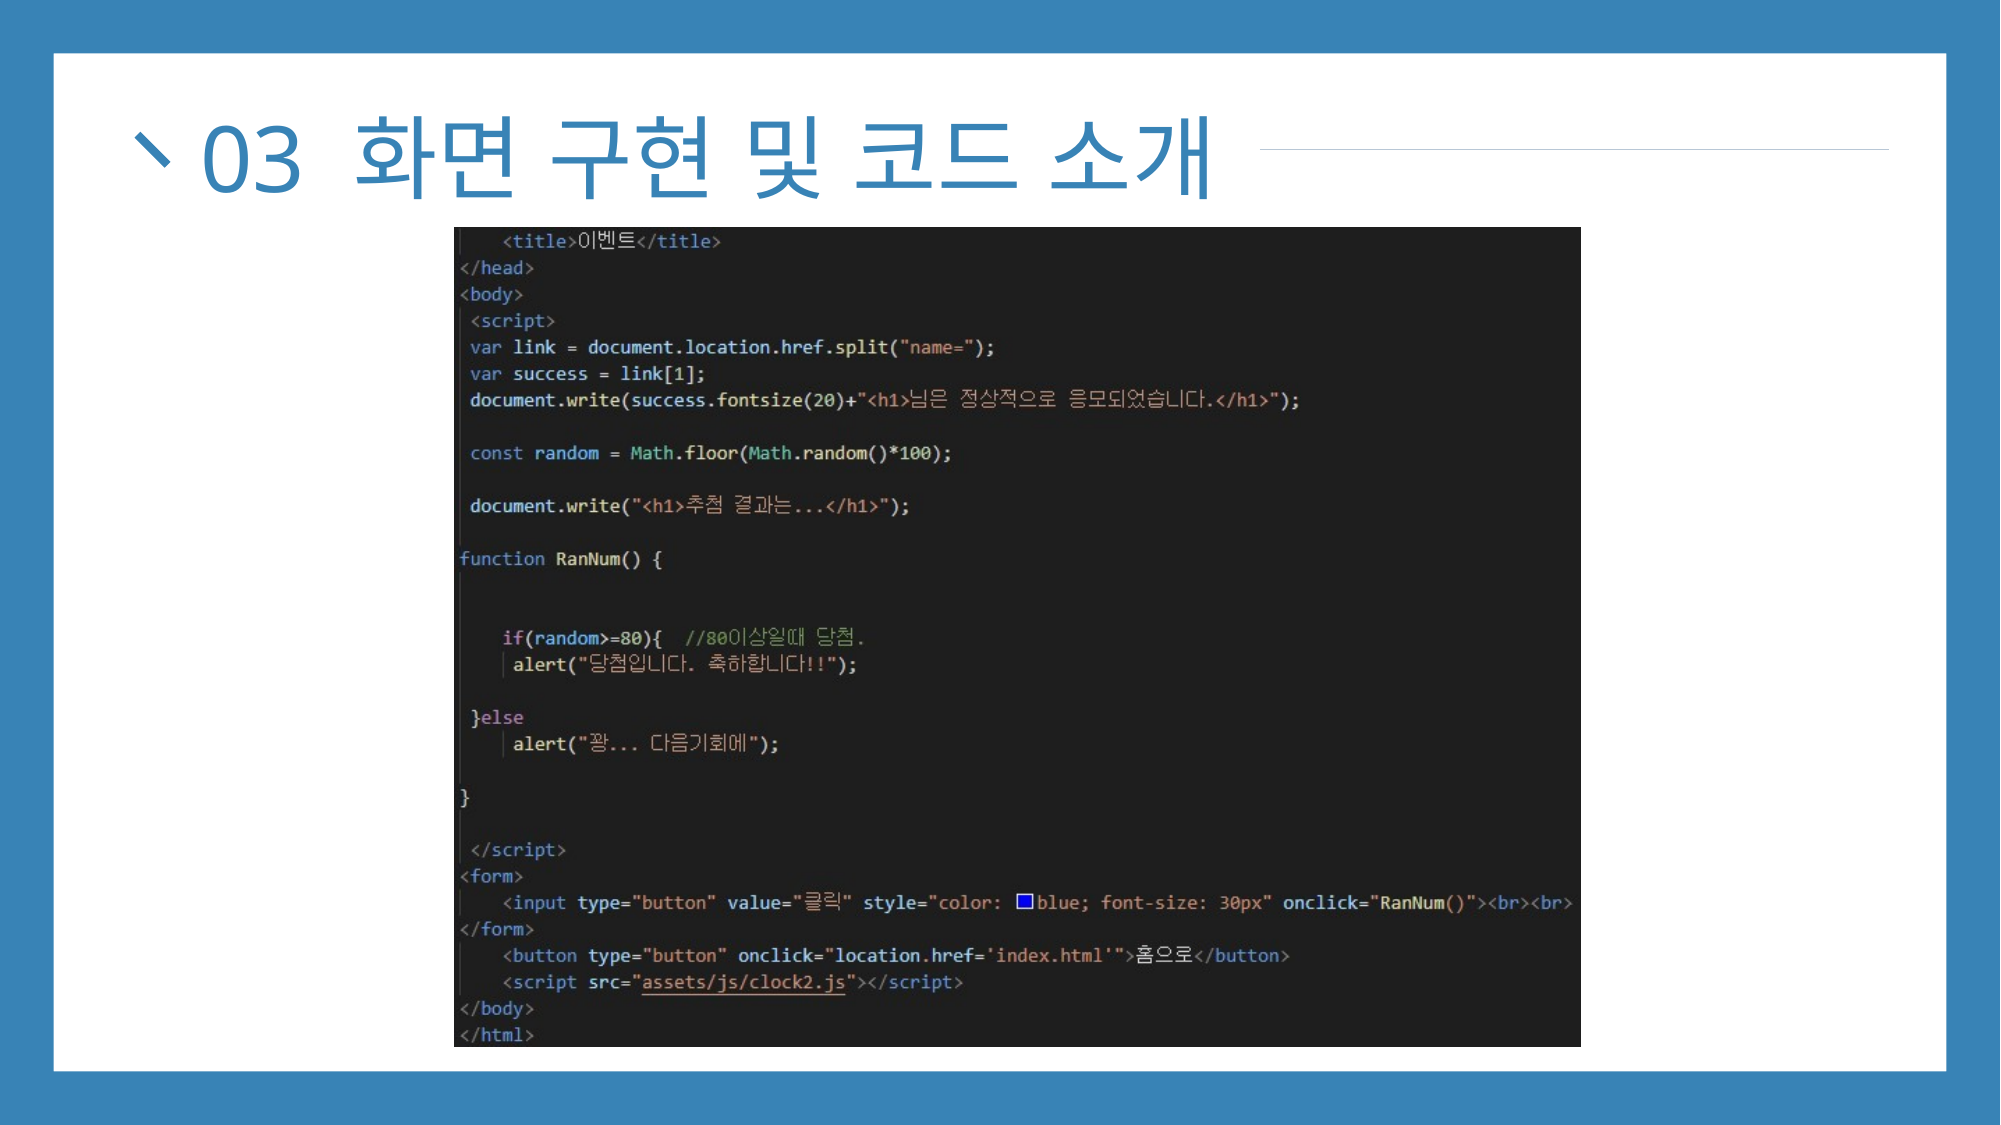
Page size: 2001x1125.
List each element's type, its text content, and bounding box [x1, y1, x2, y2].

title 화면 구현 및 코드 소개 [338, 54, 1697, 272]
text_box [137, 134, 168, 165]
text_box 03 [184, 54, 338, 272]
picture [454, 227, 1581, 1047]
text_box [0, 0, 2000, 1125]
